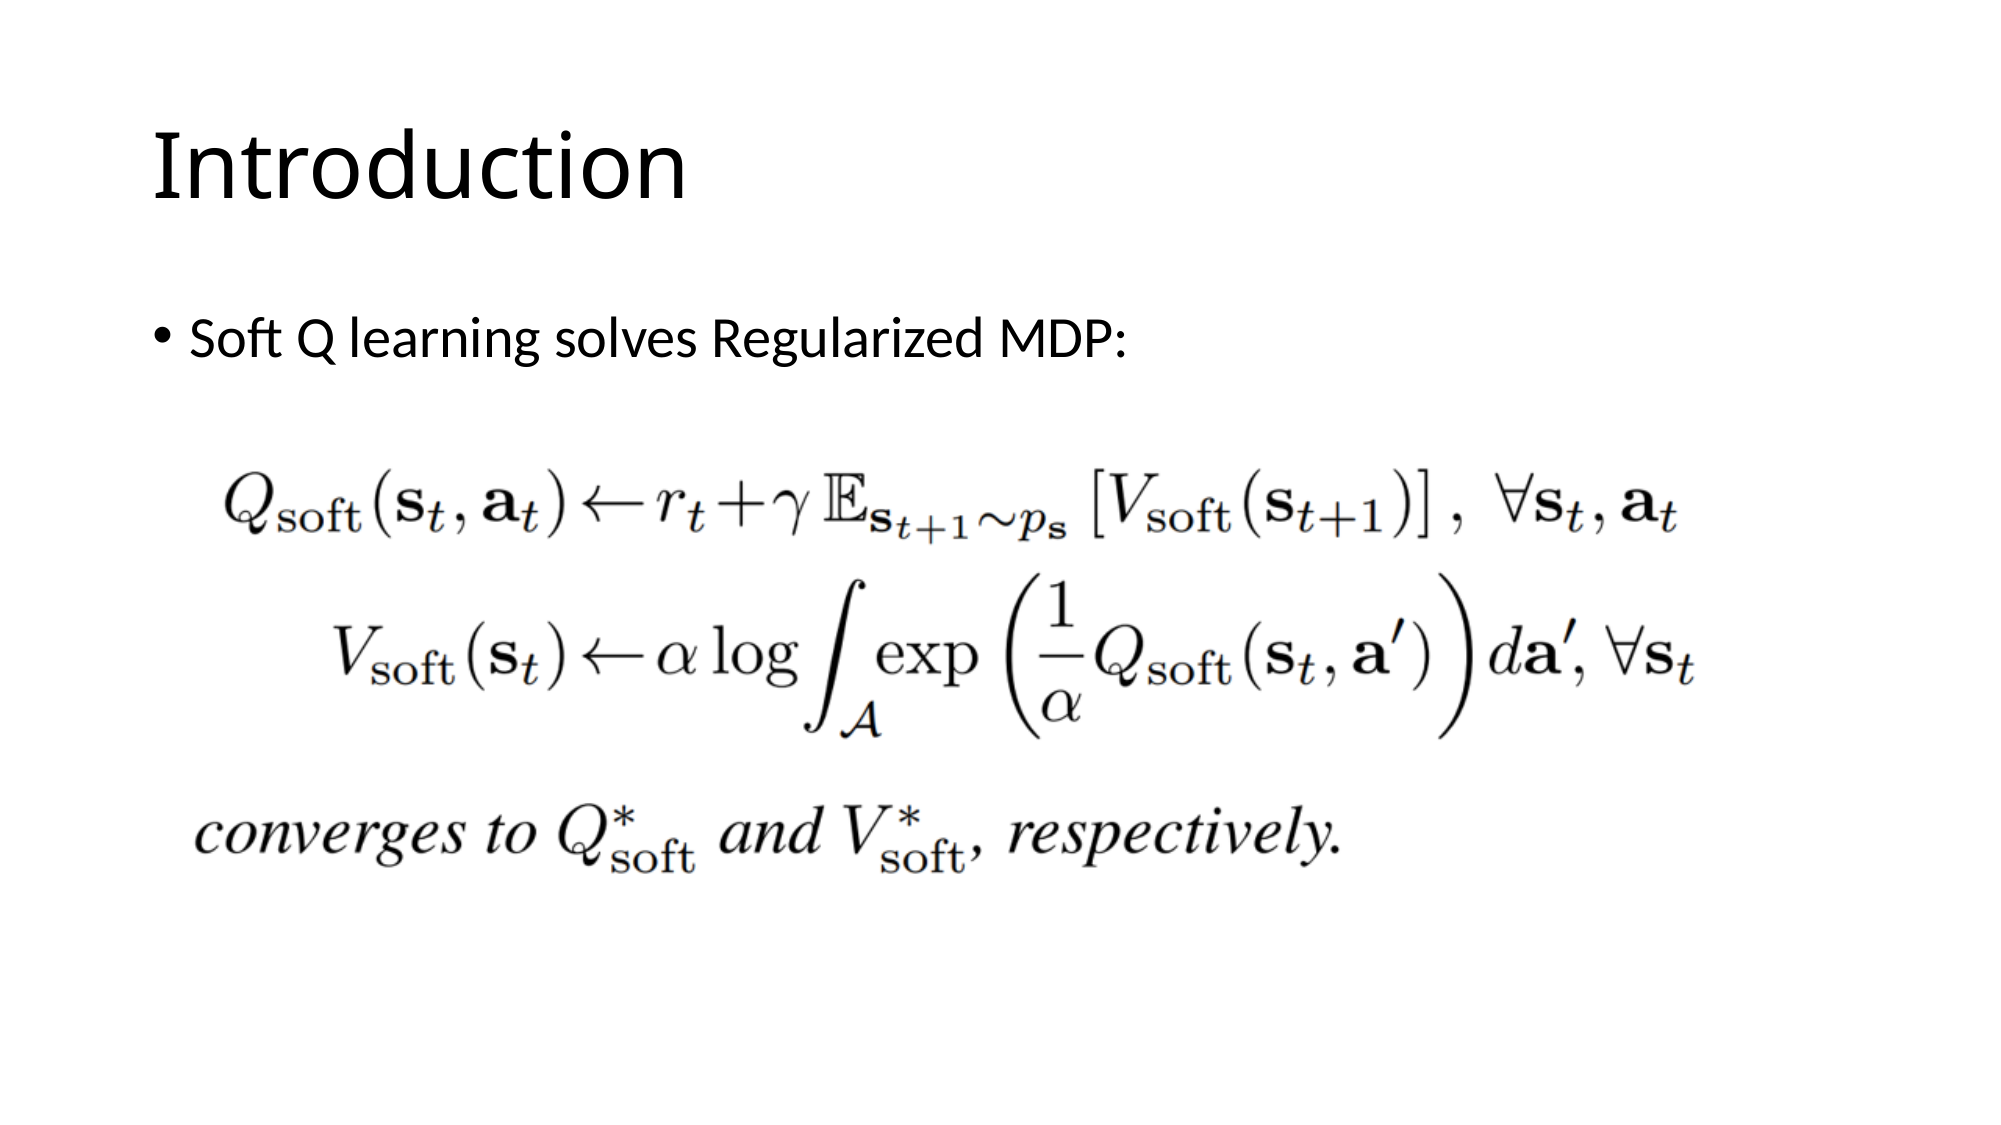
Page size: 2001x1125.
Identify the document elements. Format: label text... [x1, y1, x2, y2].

title Introduction [137, 59, 1863, 278]
list Soft Q learning solves Regularized MDP: [137, 299, 1863, 1014]
picture [141, 425, 1728, 888]
